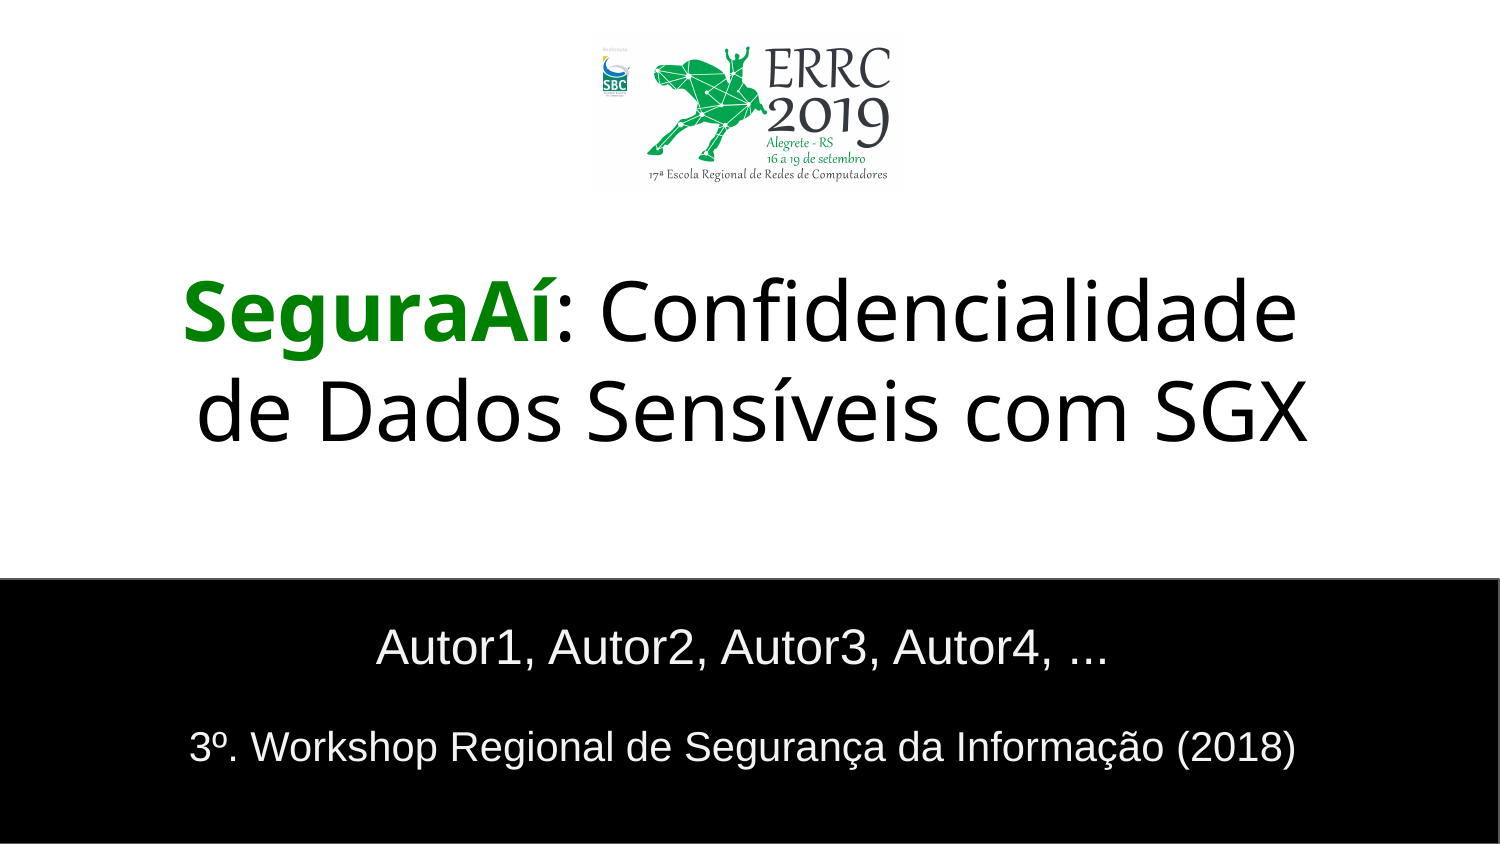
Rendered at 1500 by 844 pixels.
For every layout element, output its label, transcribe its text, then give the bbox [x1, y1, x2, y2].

picture [590, 32, 906, 193]
text_box Autor1, Autor2, Autor3, Autor4, ... 3º. Workshop Regional de Segurança da Informação (2018) [24, 599, 1462, 805]
text_box [0, 578, 1499, 844]
text_box SeguraAí: Confidencialidade de Dados Sensíveis com SGX [11, 143, 1493, 578]
